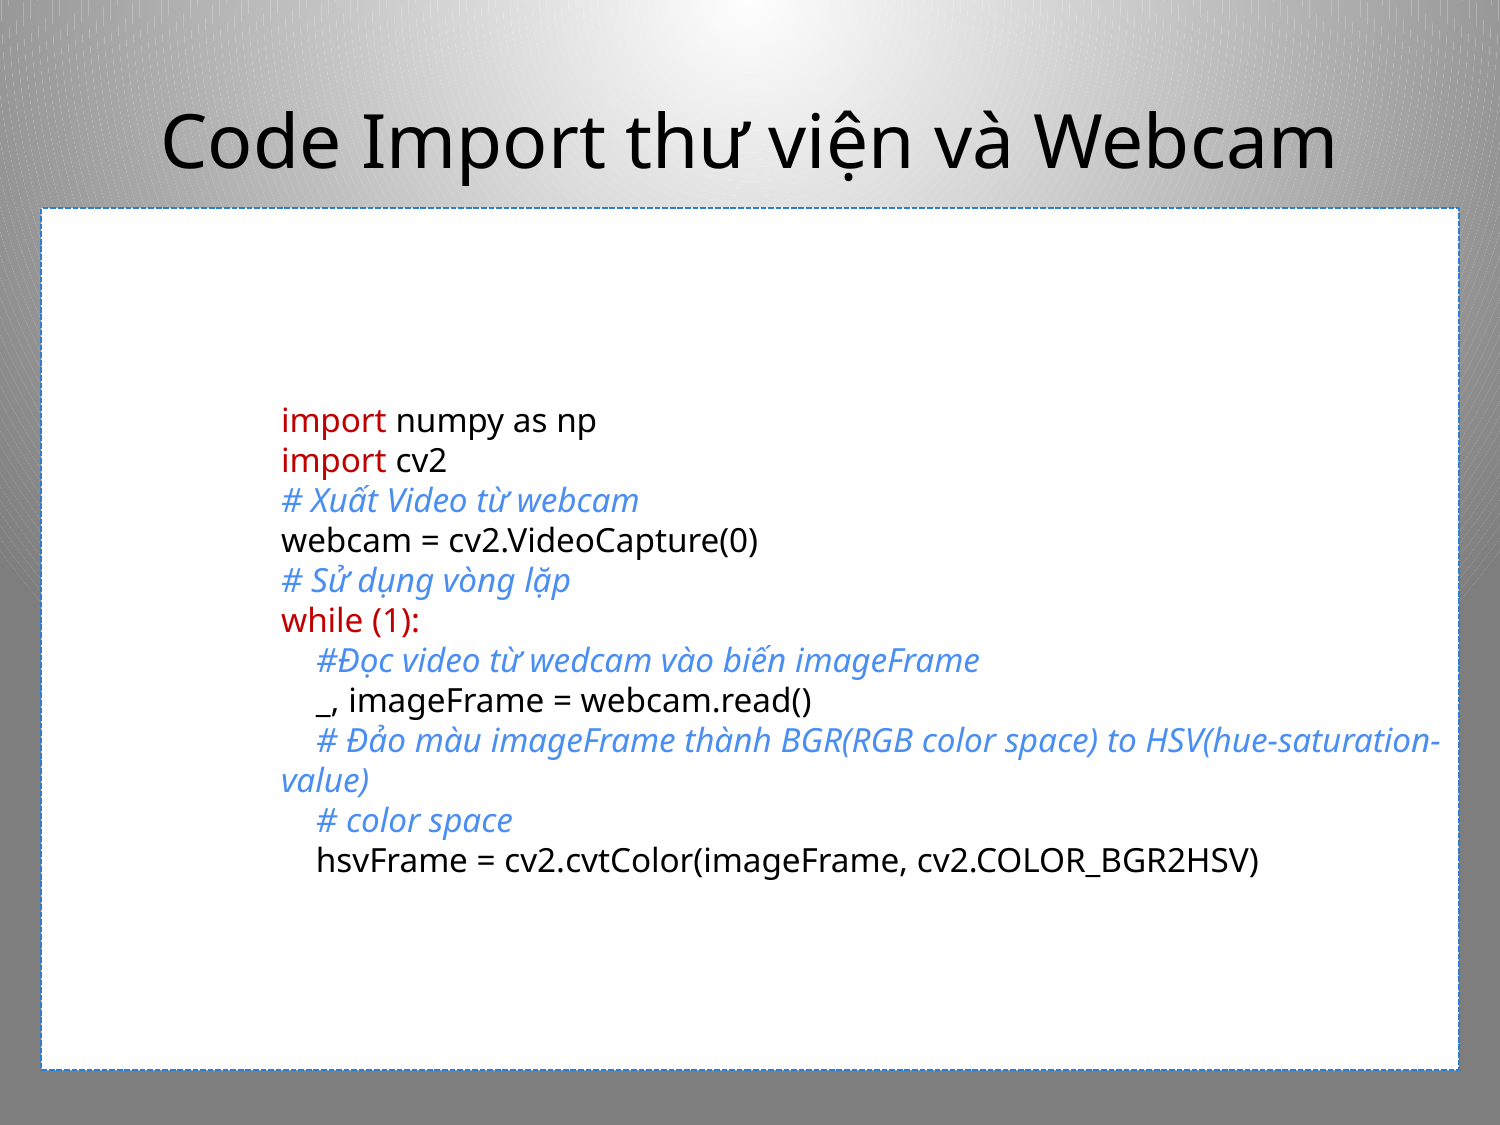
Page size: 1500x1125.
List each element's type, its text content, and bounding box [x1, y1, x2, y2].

text_box import numpy as np import cv2 # Xuất Video từ webcam webcam = cv2.VideoCapture(0) # Sử dụng vòng lặp while (1): #Đọc video từ wedcam vào biến imageFrame _, imageFrame = webcam.read() # Đảo màu imageFrame thành BGR(RGB color space) to HSV(hue-saturation-value) # color space hsvFrame = cv2.cvtColor(imageFrame, cv2.COLOR_BGR2HSV) [40, 207, 1460, 1071]
title Code Import thư viện và Webcam [75, 45, 1425, 208]
